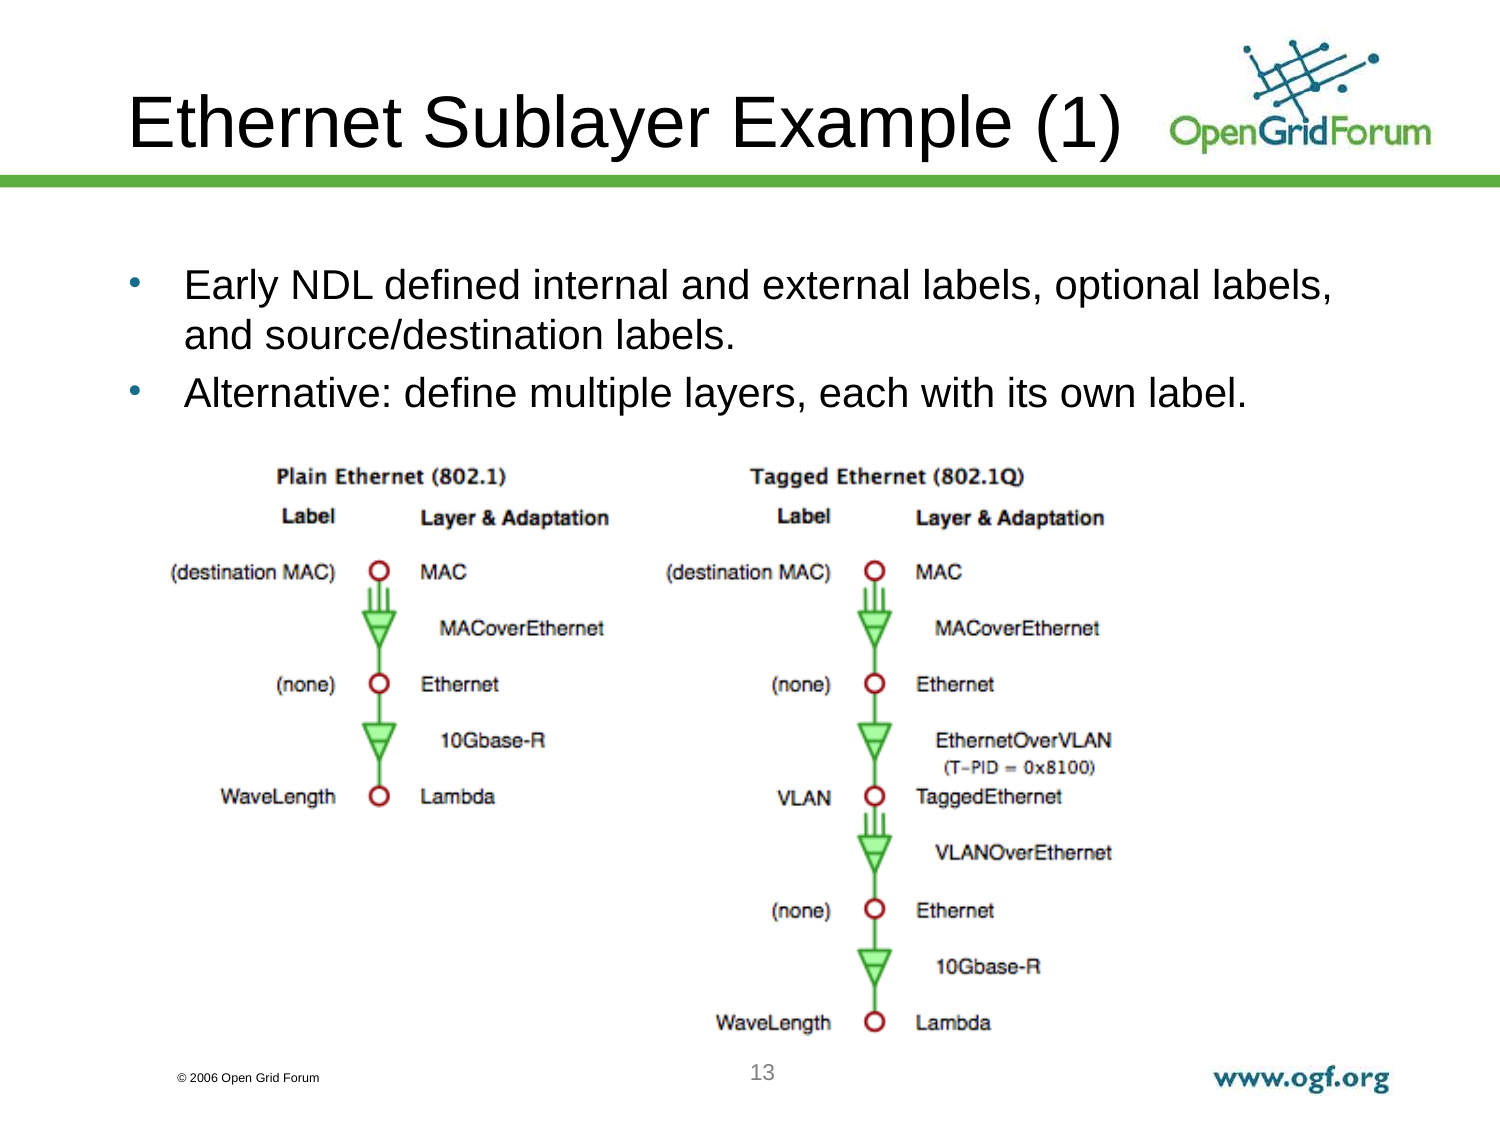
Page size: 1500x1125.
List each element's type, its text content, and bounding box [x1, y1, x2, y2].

title Ethernet Sublayer Example (1) [112, 24, 1388, 213]
list Early NDL defined internal and external labels, optional labels, and source/destination labels. Alternative: define multiple layers, each with its own label. [112, 249, 1388, 1026]
picture [0, 188, 1500, 1125]
picture [0, 0, 1500, 174]
footer 13 [324, 1049, 1201, 1125]
